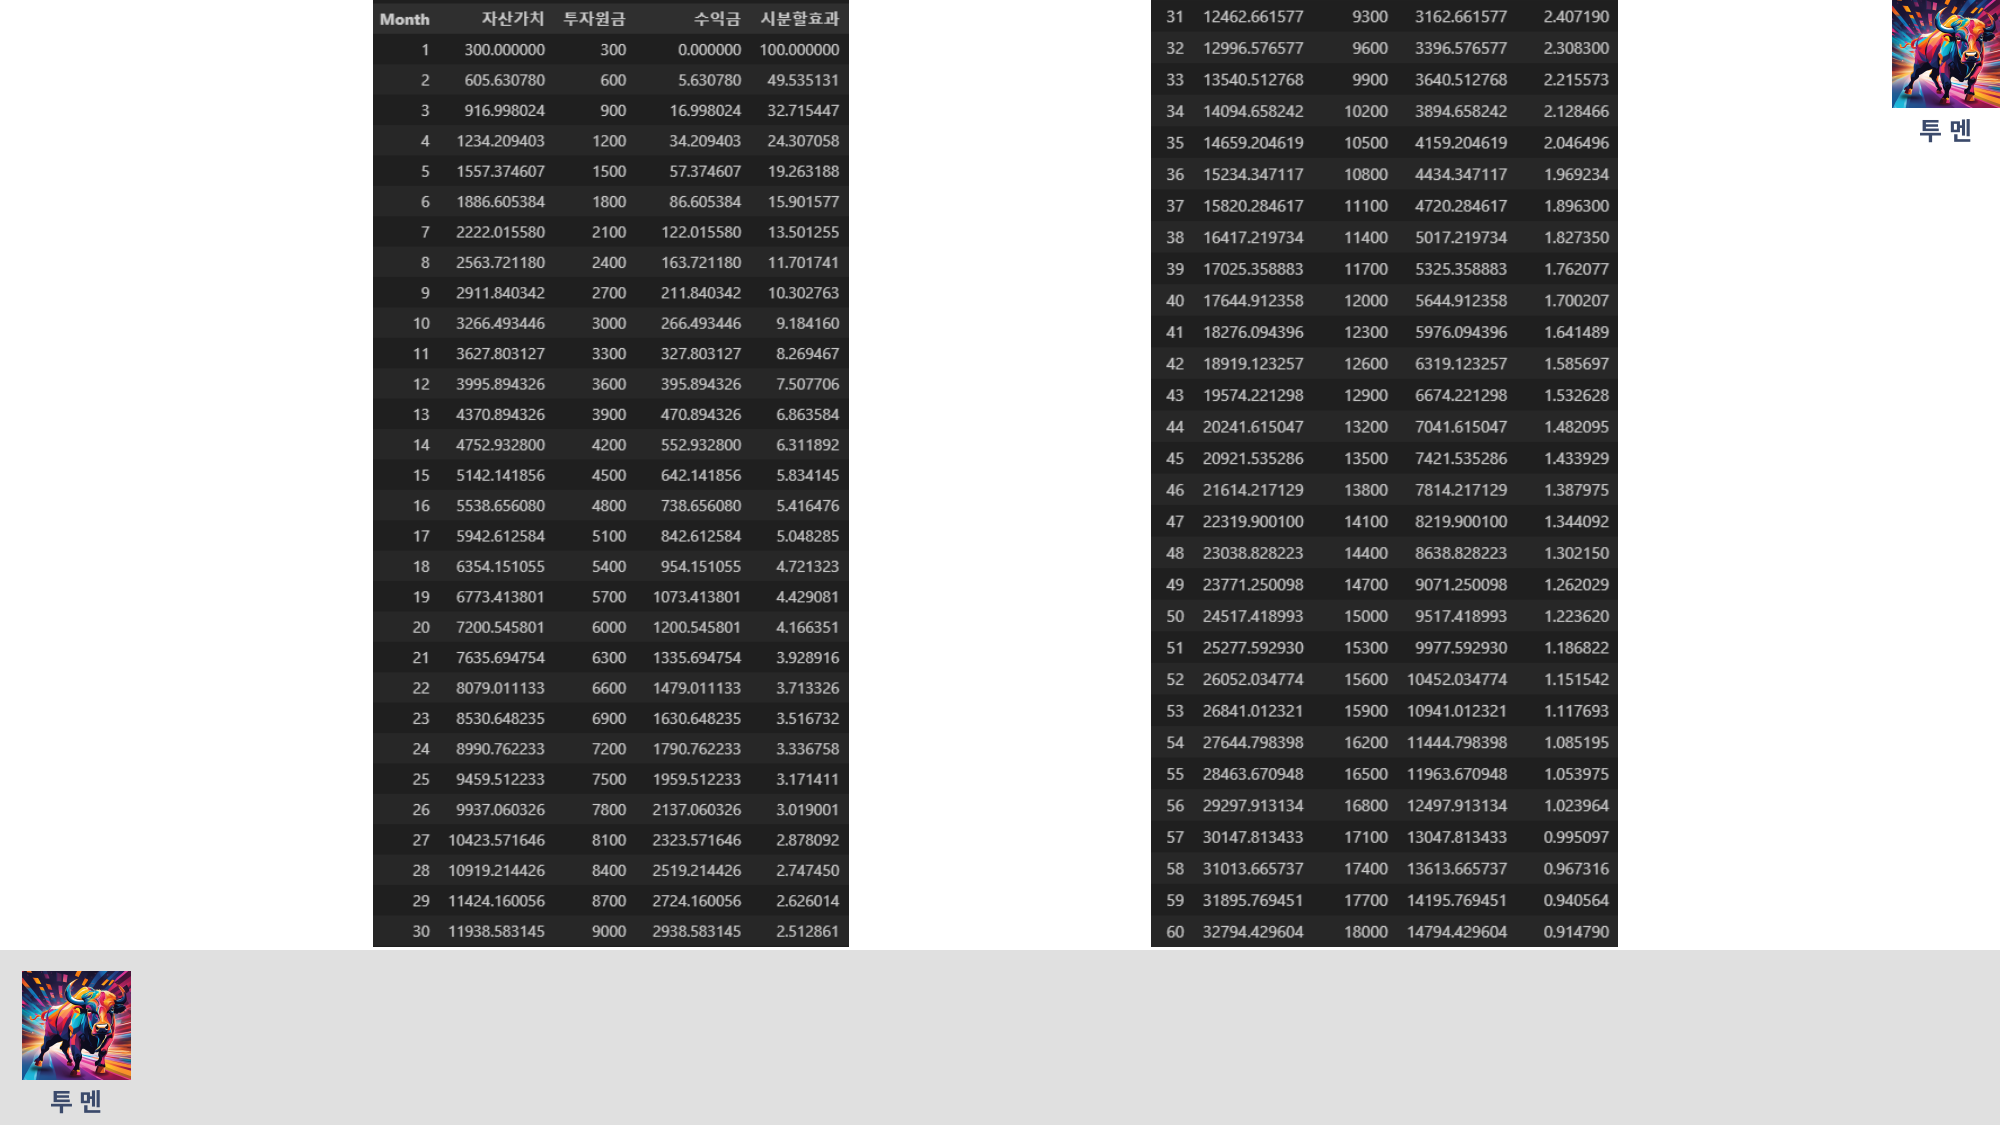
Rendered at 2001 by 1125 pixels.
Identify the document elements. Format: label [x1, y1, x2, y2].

picture [1151, 0, 1618, 947]
picture [1892, 0, 2000, 108]
picture [373, 0, 849, 947]
picture [22, 971, 131, 1080]
